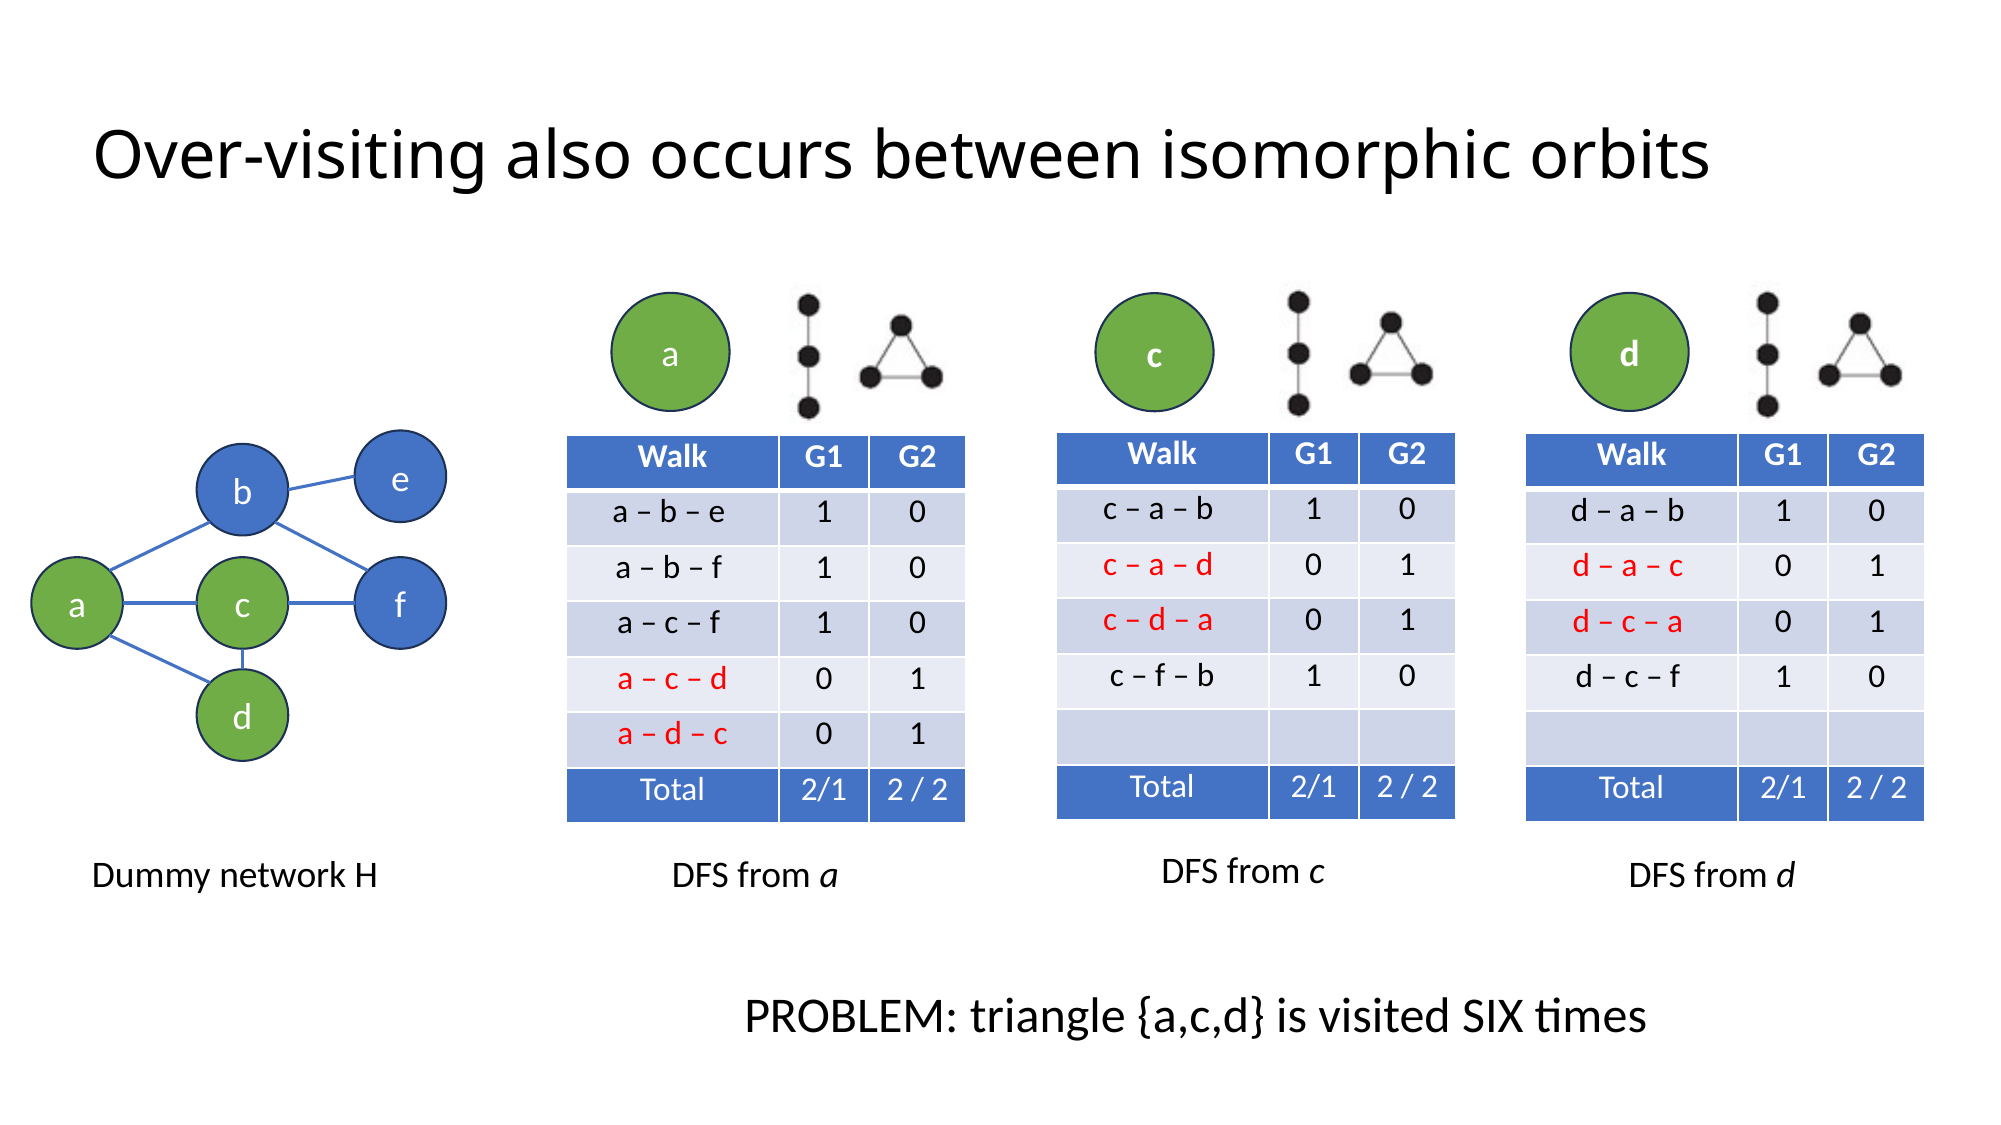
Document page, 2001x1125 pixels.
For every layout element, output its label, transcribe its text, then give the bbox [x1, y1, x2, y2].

text_box d [1569, 291, 1690, 412]
table_cell 0 [870, 602, 965, 656]
table_cell 1 [1829, 545, 1924, 599]
table_cell c – a – d [1057, 544, 1268, 597]
table_cell c – f – b [1057, 655, 1268, 708]
table_cell 2 / 2 [1360, 766, 1455, 819]
table_cell [1739, 712, 1827, 765]
table_header G1 [1739, 480, 1827, 486]
text_box DFS from a [657, 842, 1275, 902]
text_box b [195, 442, 290, 537]
table_cell [1270, 710, 1358, 764]
table_cell 0 [1739, 545, 1827, 599]
picture [775, 275, 967, 481]
table_cell 0 [870, 493, 965, 545]
table_cell 1 [1270, 490, 1358, 542]
table_cell [1526, 712, 1737, 765]
table_cell 1 [780, 602, 868, 656]
table_cell Total [1057, 766, 1268, 819]
table_cell 0 [780, 713, 868, 767]
table_cell 1 [1829, 601, 1924, 654]
text_box PROBLEM: triangle {a,c,d} is visited SIX times [729, 975, 1759, 1050]
table_cell 1 [870, 658, 965, 711]
table_cell 2/1 [1739, 767, 1827, 821]
table_cell 1 [780, 493, 868, 545]
table_cell 2/1 [780, 769, 868, 822]
table_cell 1 [1360, 599, 1455, 653]
table_cell 1 [1739, 492, 1827, 543]
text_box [109, 635, 210, 683]
table_cell d – a – b [1526, 492, 1737, 543]
table_cell 0 [1739, 601, 1827, 654]
text_box DFS from d [1613, 842, 2000, 903]
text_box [274, 521, 368, 571]
text_box d [195, 668, 290, 762]
table_header Walk [567, 436, 778, 488]
table_header G1 [1270, 478, 1358, 484]
text_box f [353, 556, 448, 650]
table_cell 1 [1360, 544, 1455, 597]
picture [1264, 272, 1456, 478]
table_cell 1 [1739, 656, 1827, 710]
table_cell 0 [870, 547, 965, 600]
table_cell d – a – c [1526, 545, 1737, 599]
table_cell a – c – f [567, 602, 778, 656]
table_cell a – b – f [567, 547, 778, 600]
text_box Dummy network H [77, 842, 695, 903]
table_cell 0 [1360, 490, 1455, 542]
table_header G1 [780, 481, 868, 488]
table_cell 0 [1270, 599, 1358, 653]
table_cell c – d – a [1057, 599, 1268, 653]
table_cell a – b – e [567, 493, 778, 545]
table_header Walk [1526, 434, 1737, 486]
text_box a [30, 556, 124, 650]
table_cell a – c – d [567, 658, 778, 711]
table_header G2 [870, 481, 965, 488]
table_cell 1 [1270, 655, 1358, 708]
table_cell [1829, 712, 1924, 765]
table_cell 0 [1829, 492, 1924, 543]
text_box a [610, 291, 731, 412]
table_header Walk [1057, 433, 1268, 484]
table_cell 2/1 [1270, 766, 1358, 819]
table_cell [1360, 710, 1455, 764]
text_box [109, 521, 210, 571]
table_cell 0 [780, 658, 868, 711]
table_cell a – d – c [567, 713, 778, 767]
picture [1734, 274, 1926, 480]
table_cell 1 [780, 547, 868, 600]
text_box e [353, 429, 448, 524]
table_cell Total [567, 769, 778, 822]
table_cell 0 [1270, 544, 1358, 597]
table_cell 0 [1829, 656, 1924, 710]
table_header G2 [1360, 478, 1455, 484]
text_box c [1094, 292, 1215, 413]
table_cell 0 [1360, 655, 1455, 708]
table_cell c – a – b [1057, 490, 1268, 542]
table_cell d – c – a [1526, 601, 1737, 654]
table_header G2 [1829, 480, 1924, 486]
table_cell 2 / 2 [1829, 767, 1924, 821]
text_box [288, 476, 355, 490]
table_cell 2 / 2 [870, 769, 965, 822]
title Over-visiting also occurs between isomorphic orbits [77, 48, 1934, 266]
text_box c [195, 556, 290, 650]
text_box DFS from c [1146, 838, 1765, 899]
table_cell Total [1526, 767, 1737, 821]
table_cell d – c – f [1526, 656, 1737, 710]
table_cell [1057, 710, 1268, 764]
table_cell 1 [870, 713, 965, 767]
